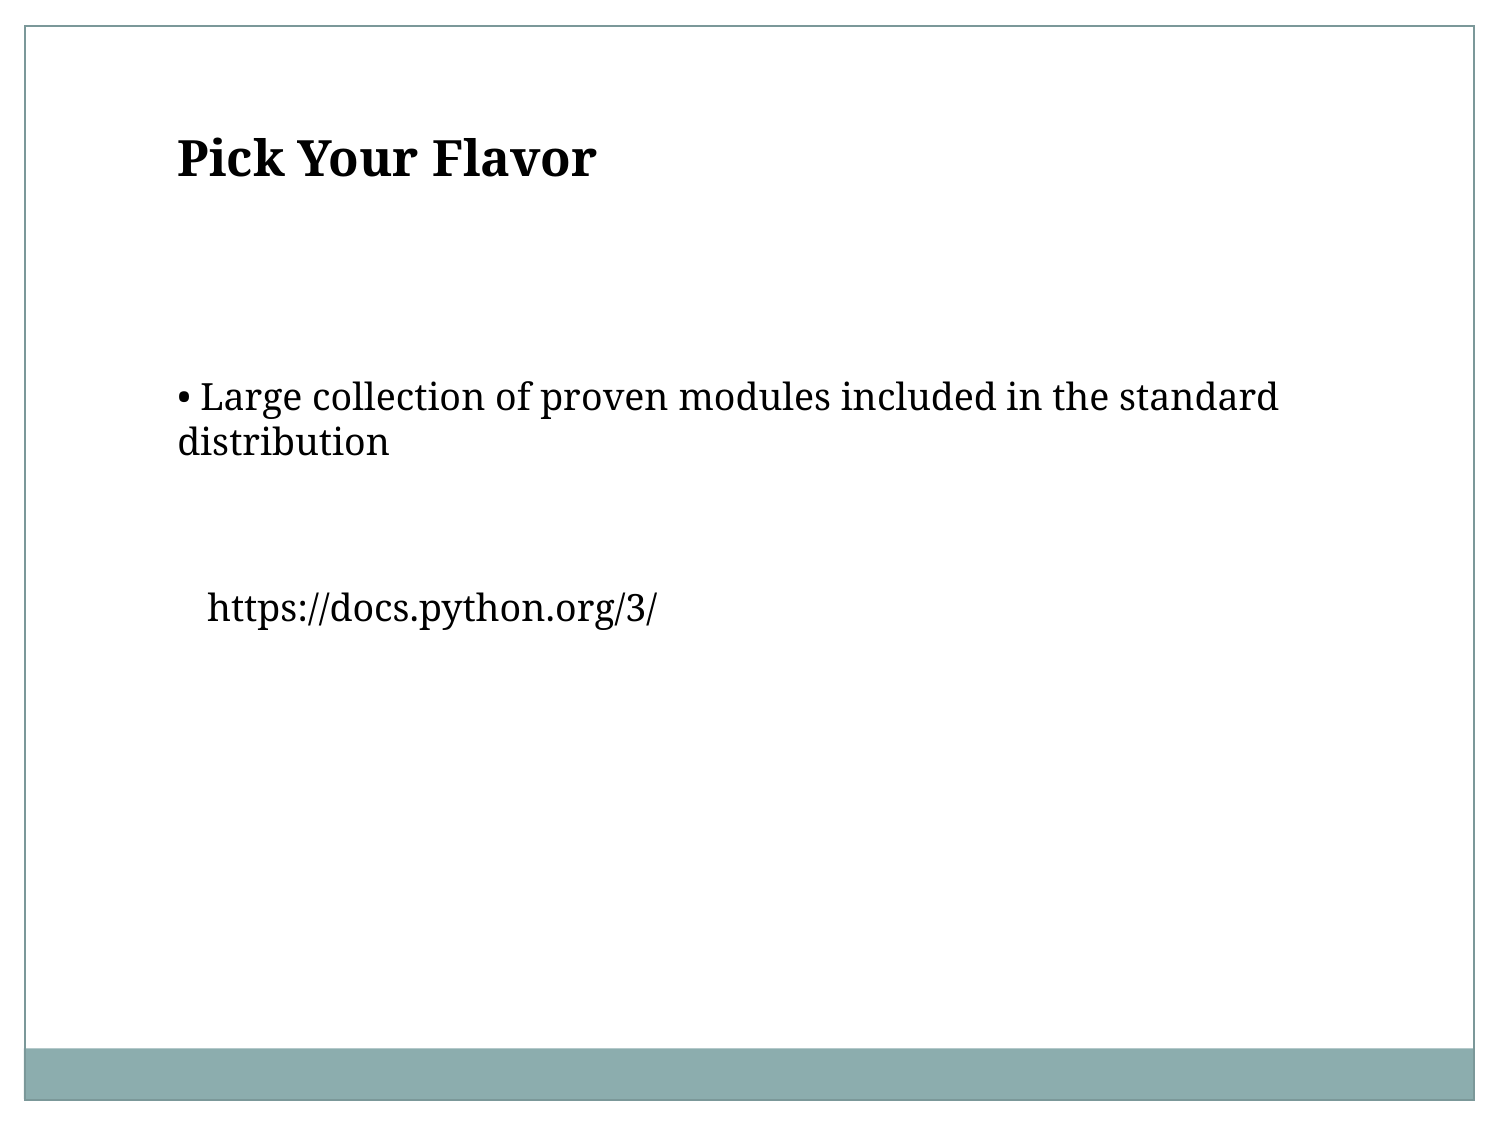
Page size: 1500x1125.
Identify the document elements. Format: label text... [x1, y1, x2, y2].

text_box https://docs.python.org/3/ [192, 576, 673, 637]
text_box Pick Your Flavor [162, 119, 675, 194]
text_box • Large collection of proven modules included in the standard distribution [162, 365, 1450, 471]
